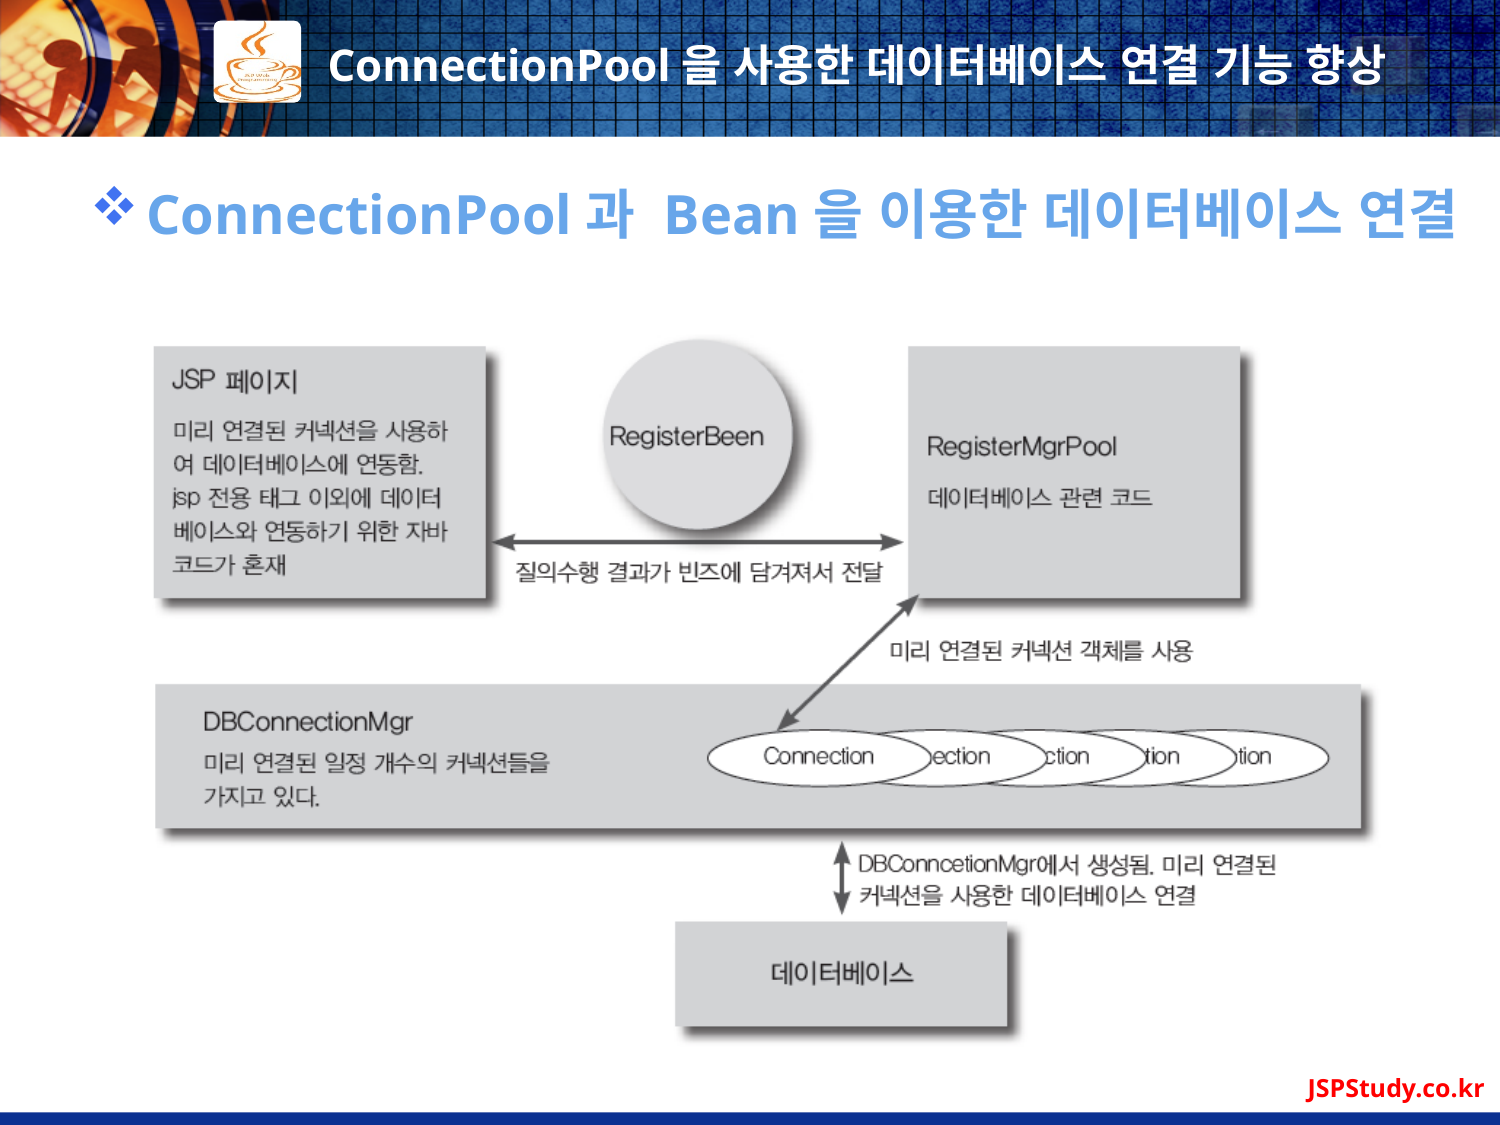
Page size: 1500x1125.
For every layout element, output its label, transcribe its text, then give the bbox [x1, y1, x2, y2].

picture [138, 326, 1387, 1048]
picture [0, 0, 1500, 138]
title ConnectionPool을 사용한 데이터베이스 연결 기능 향상 [312, 17, 1500, 111]
footer JSPStudy.co.kr [1024, 1064, 1500, 1118]
text_box ConnectionPool과 Bean을 이용한 데이터베이스 연결 [75, 172, 1483, 327]
